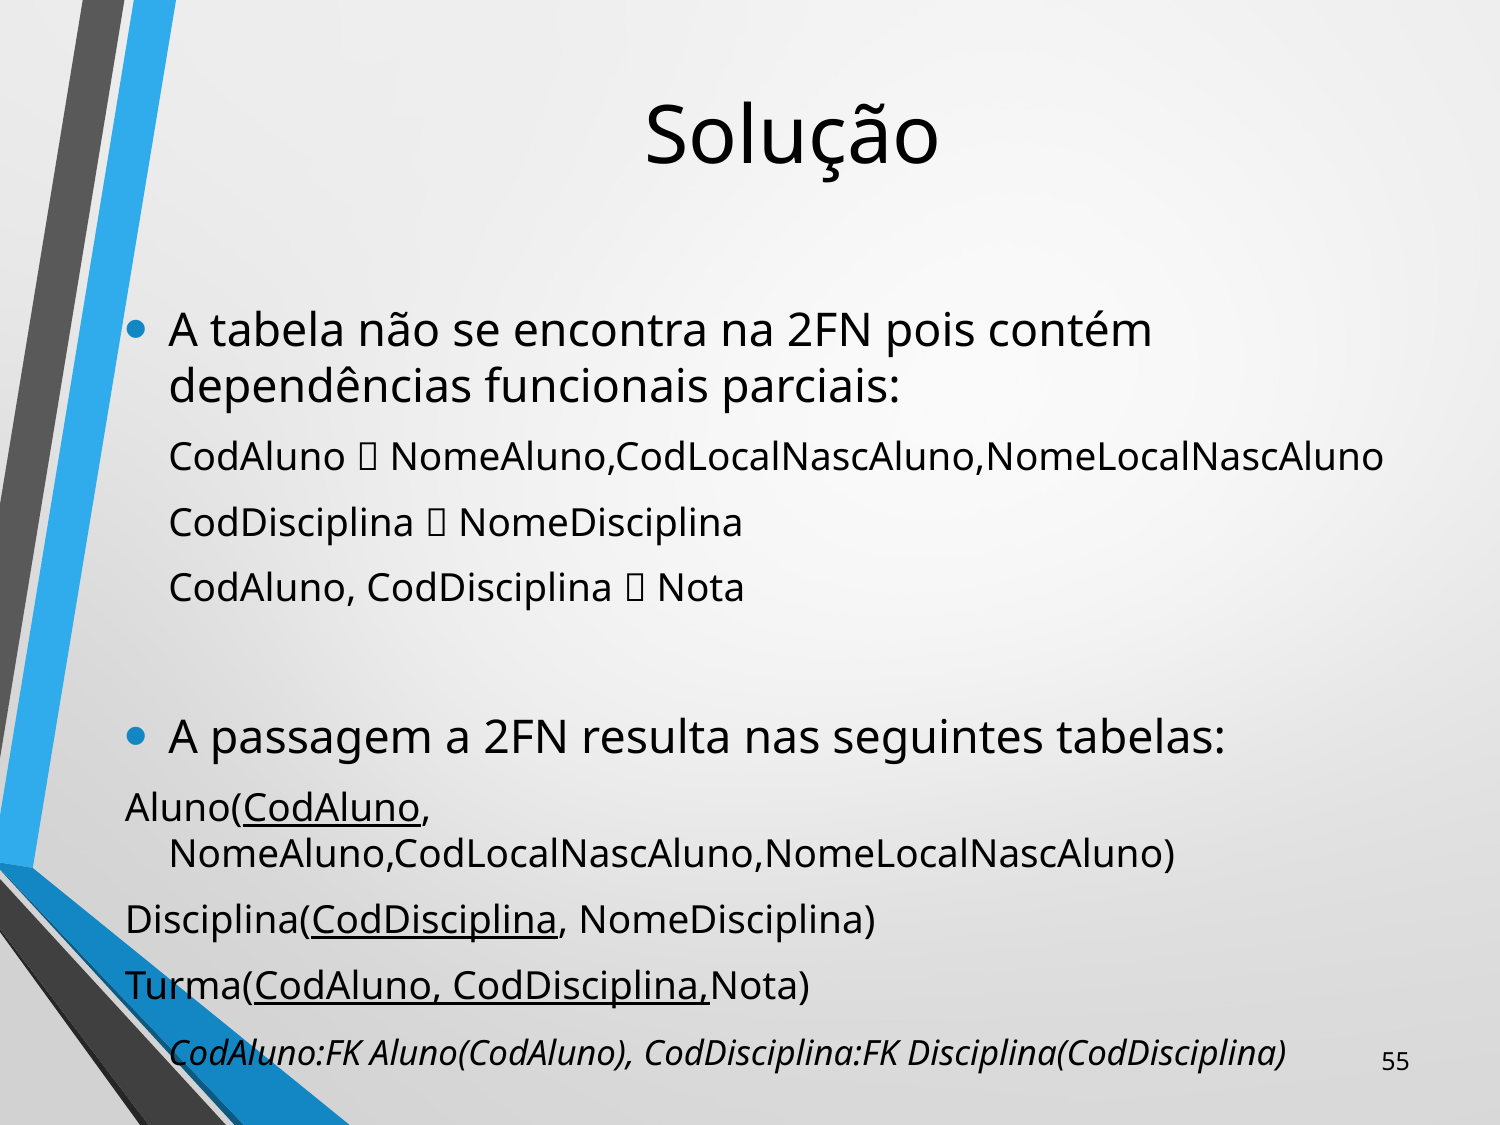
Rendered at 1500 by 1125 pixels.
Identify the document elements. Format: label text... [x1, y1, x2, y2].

list A tabela não se encontra na 2FN pois contém dependências funcionais parciais: CodAluno  NomeAluno,CodLocalNascAluno,NomeLocalNascAluno CodDisciplina  NomeDisciplina CodAluno, CodDisciplina  Nota A passagem a 2FN resulta nas seguintes tabelas: Aluno(CodAluno, NomeAluno,CodLocalNascAluno,NomeLocalNascAluno) Disciplina(CodDisciplina, NomeDisciplina) Turma(CodAluno, CodDisciplina,Nota) CodAluno:FK Aluno(CodAluno), CodDisciplina:FK Disciplina(CodDisciplina) [109, 292, 1425, 1093]
title Solução [161, 75, 1425, 188]
slide_number 55 [1074, 1025, 1425, 1100]
